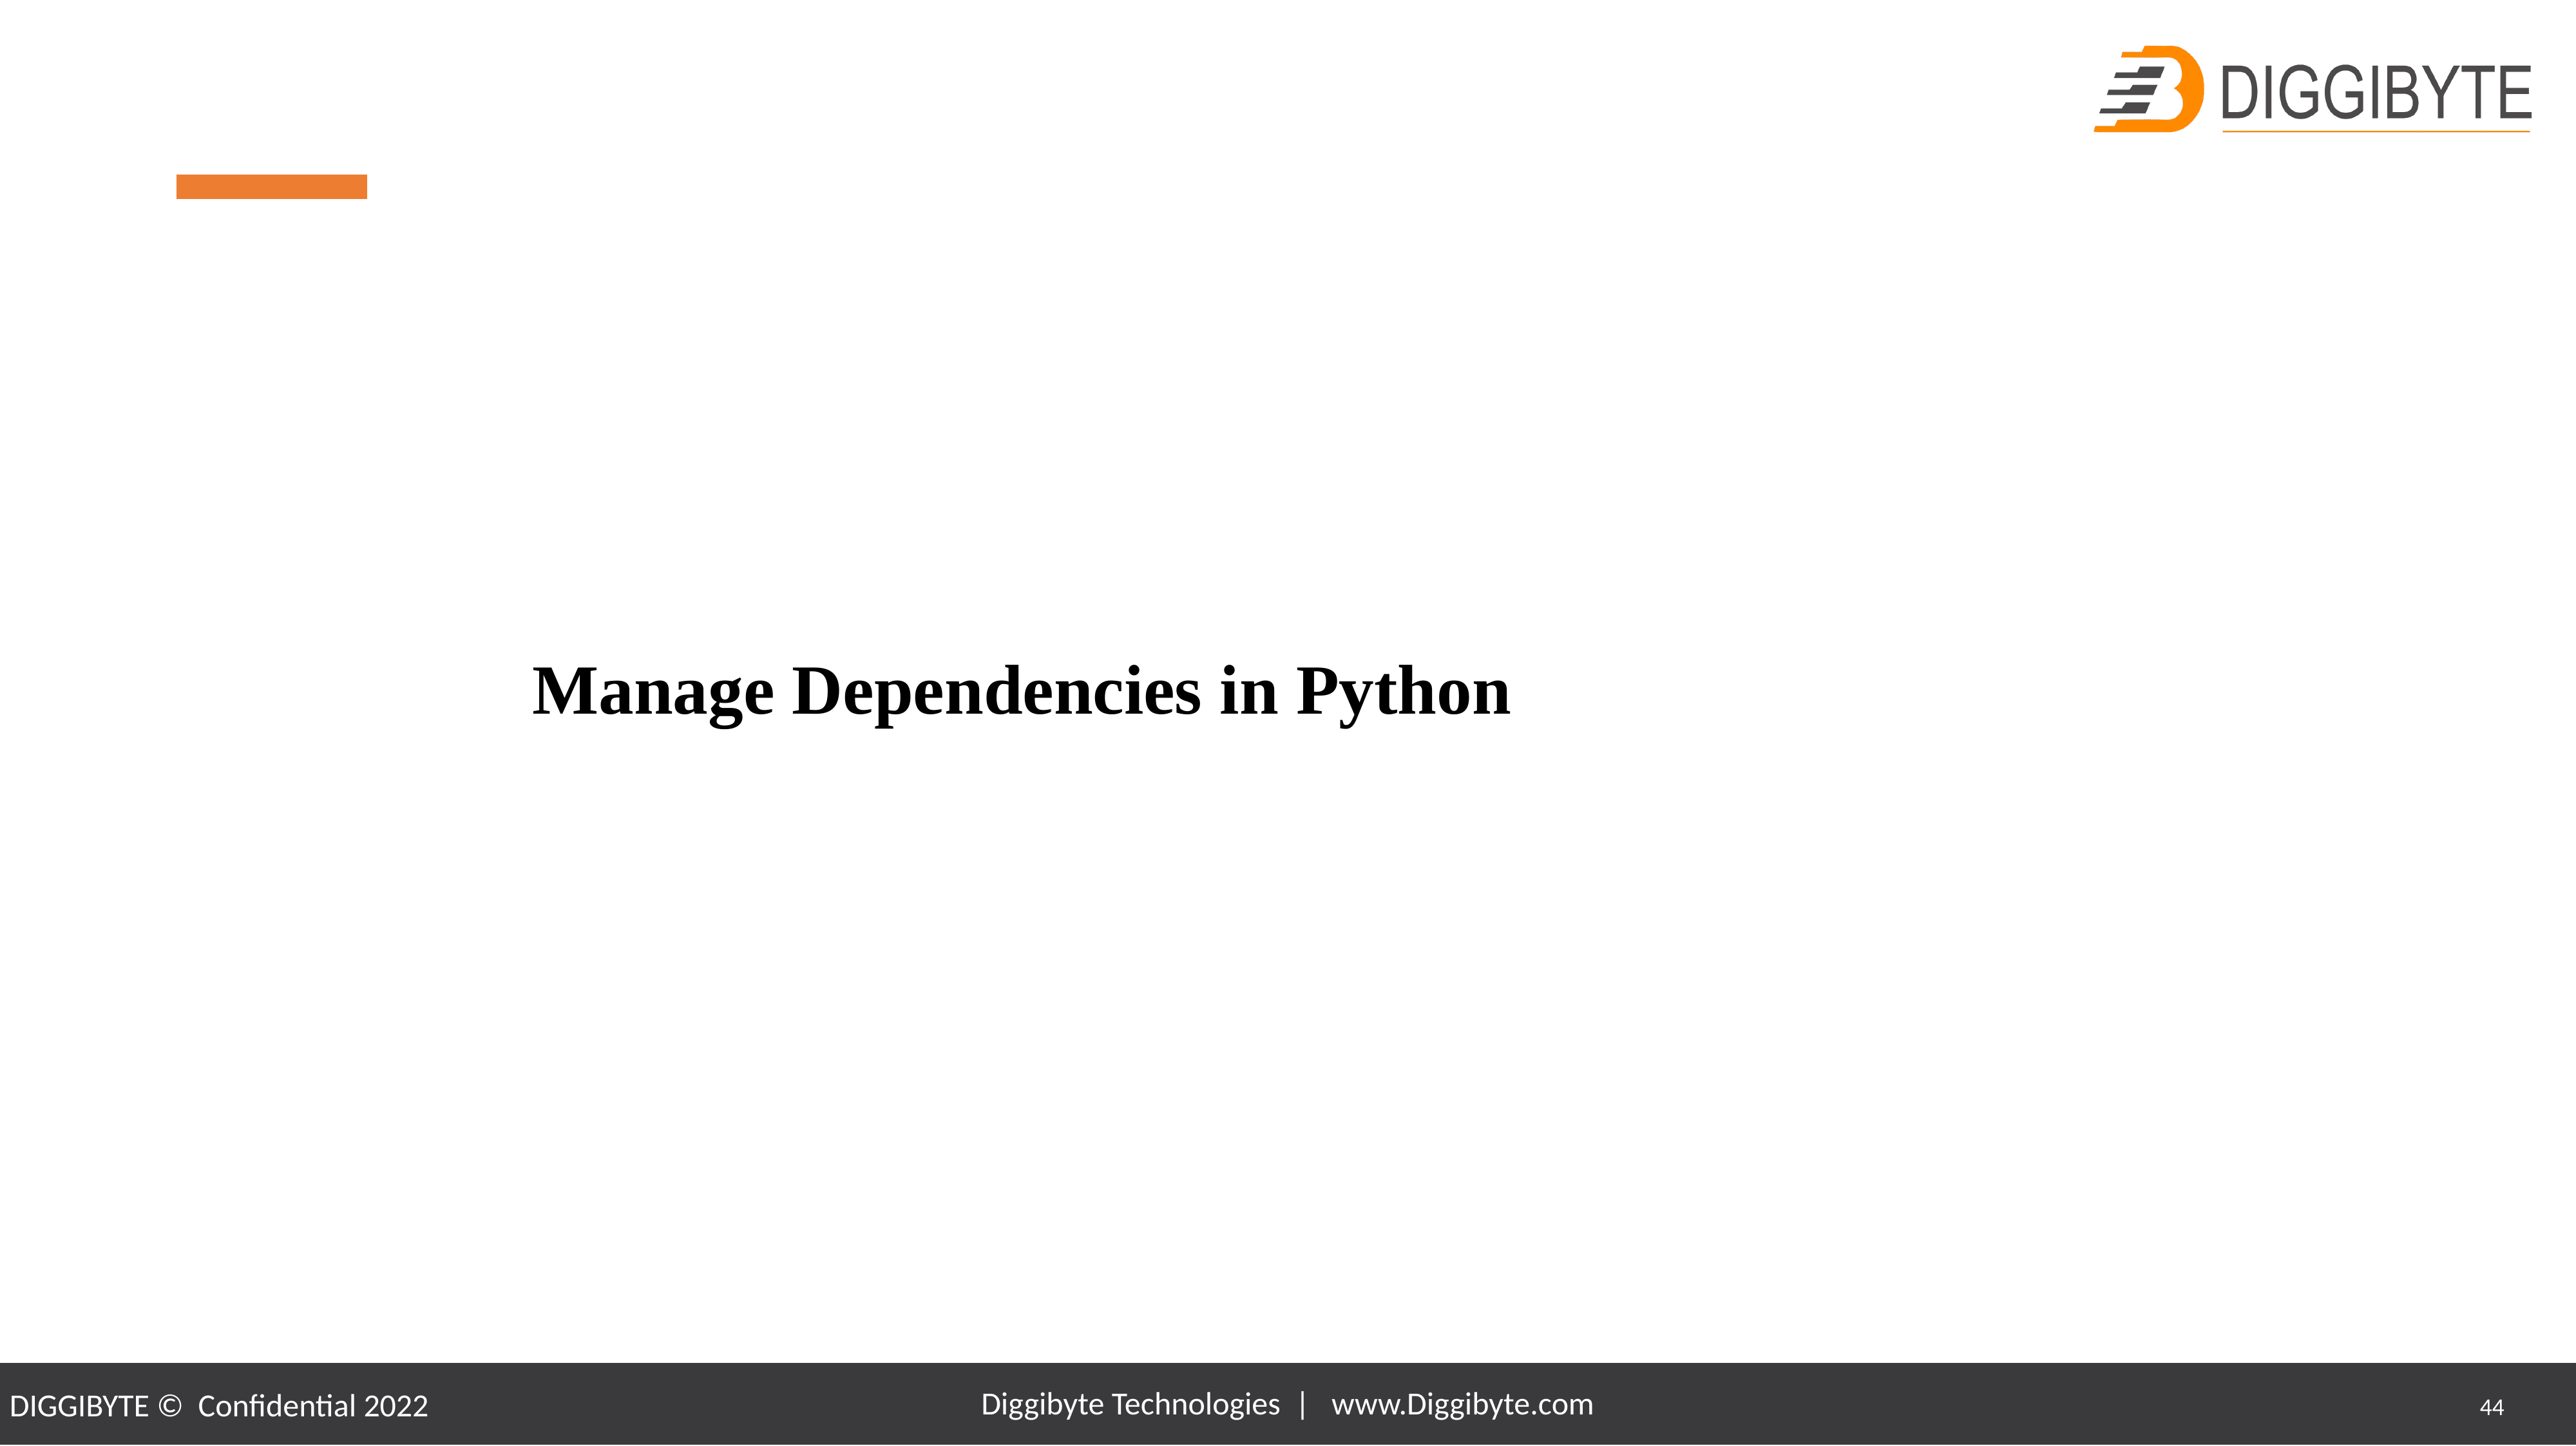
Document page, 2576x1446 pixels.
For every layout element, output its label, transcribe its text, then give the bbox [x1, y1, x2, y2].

slide_number 44 [2456, 1367, 2528, 1444]
picture [2054, 0, 2558, 231]
title Manage Dependencies in Python [234, 459, 2456, 738]
footer Diggibyte Technologies | www.Diggibyte.com [853, 1363, 1723, 1440]
